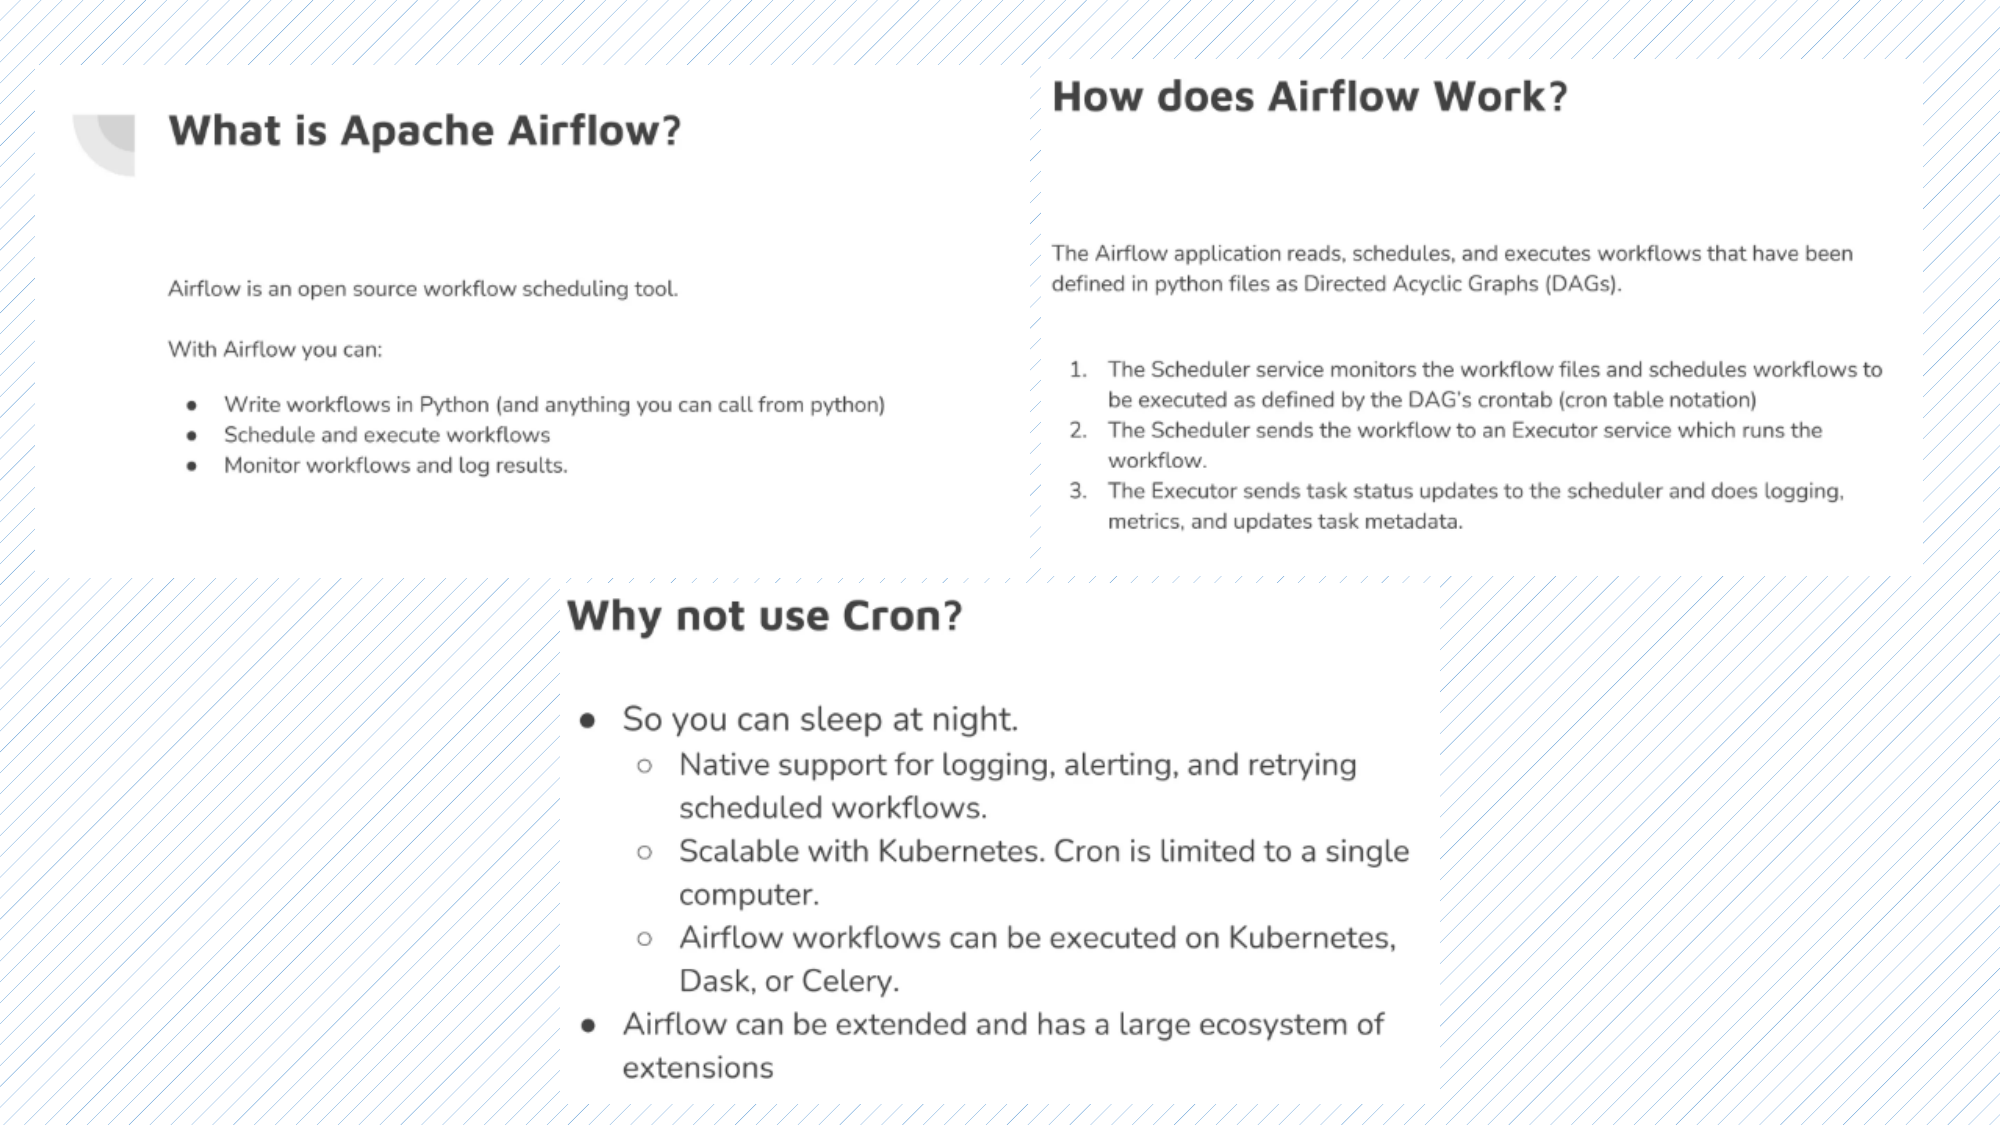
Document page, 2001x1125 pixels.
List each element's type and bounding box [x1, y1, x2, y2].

picture [1040, 59, 1923, 576]
list [560, 583, 1440, 1105]
picture [35, 65, 1030, 578]
